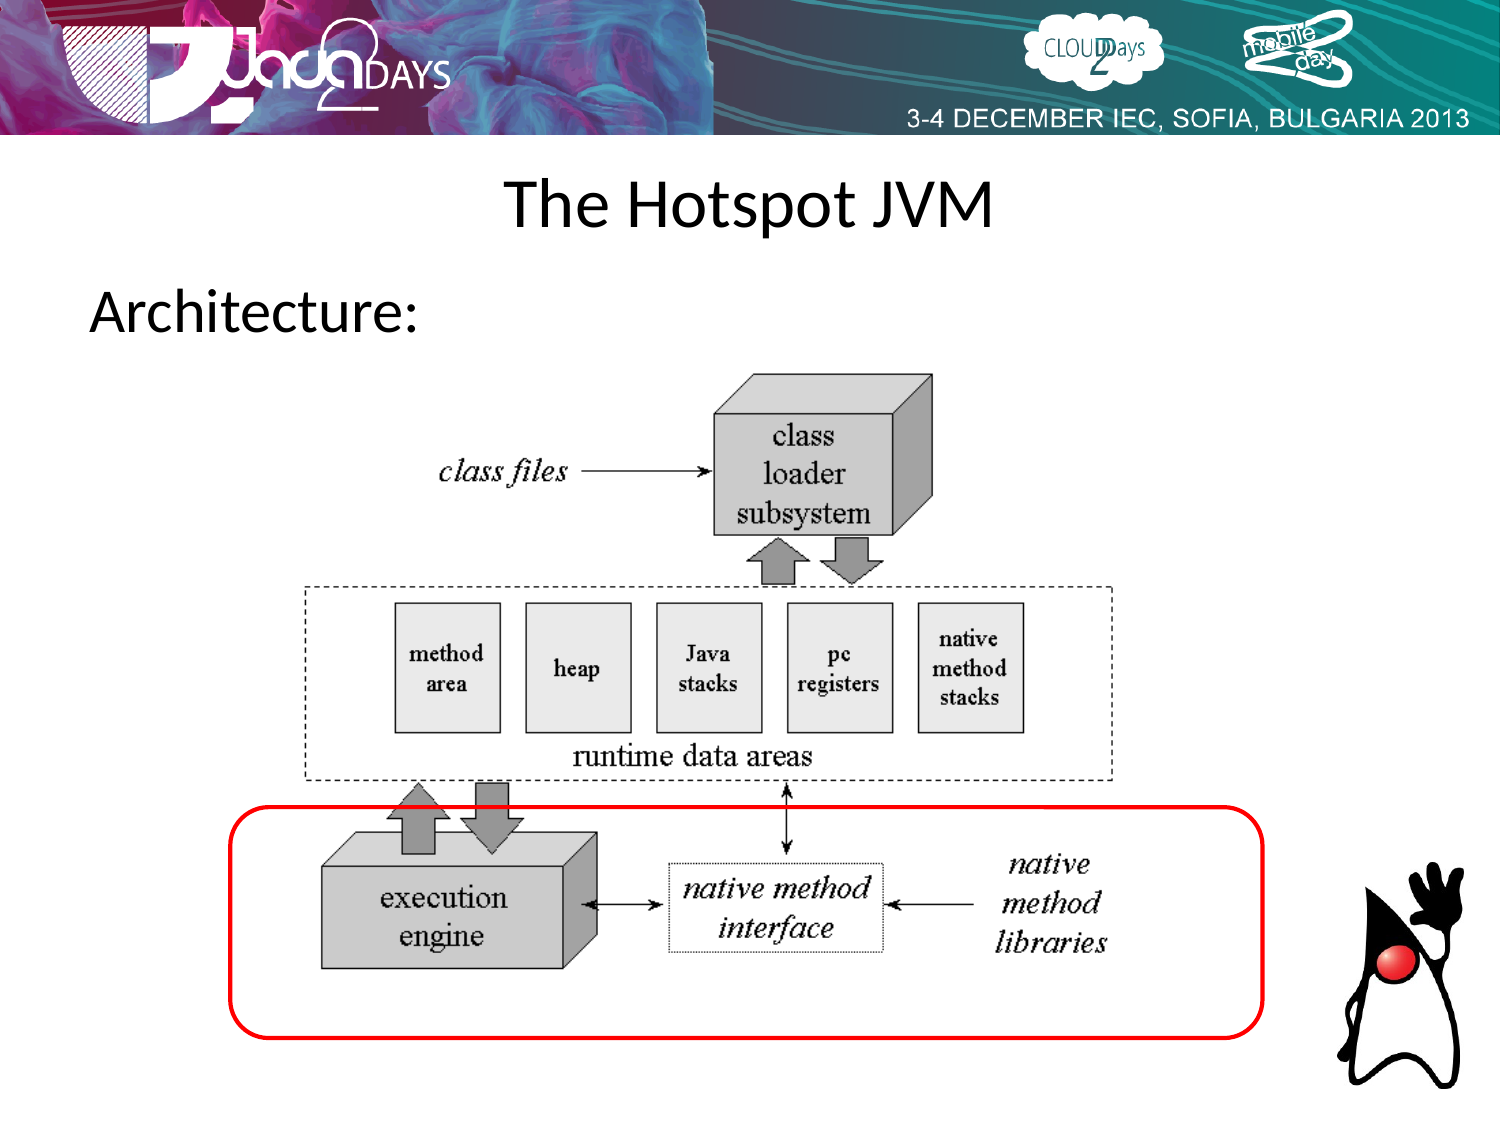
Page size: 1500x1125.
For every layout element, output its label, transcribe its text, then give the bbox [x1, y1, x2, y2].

picture [229, 356, 1211, 1093]
text_box [1216, 805, 1265, 1041]
picture [0, 0, 1500, 135]
picture [1337, 862, 1464, 1089]
text_box Architecture: [74, 262, 1425, 1005]
text_box The Hotspot JVM [50, 149, 1450, 250]
